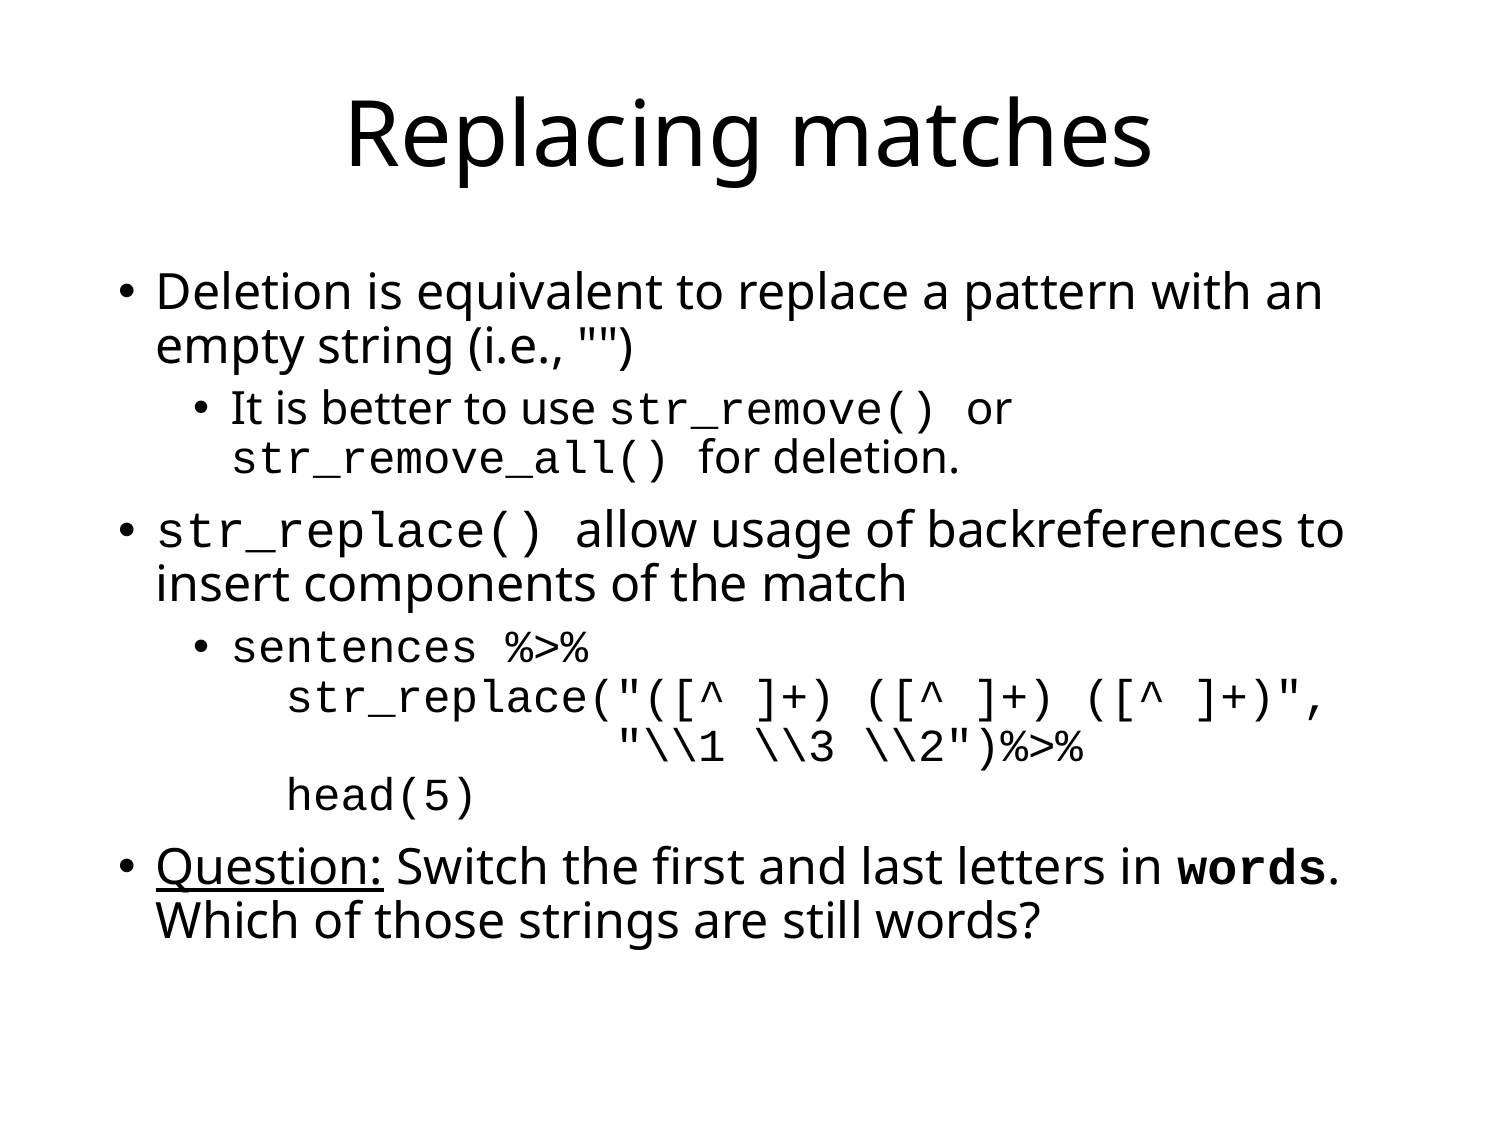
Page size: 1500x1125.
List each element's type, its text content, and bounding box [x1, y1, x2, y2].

title Replacing matches [103, 27, 1397, 246]
list Deletion is equivalent to replace a pattern with an empty string (i.e., "") It is better to use str_remove() or str_remove_all() for deletion. str_replace() allow usage of backreferences to insert components of the match sentences %>% str_replace("([^ ]+) ([^ ]+) ([^ ]+)", "\\1 \\3 \\2")%>% head(5) Question: Switch the first and last letters in words. Which of those strings are still words? [103, 259, 1397, 1014]
